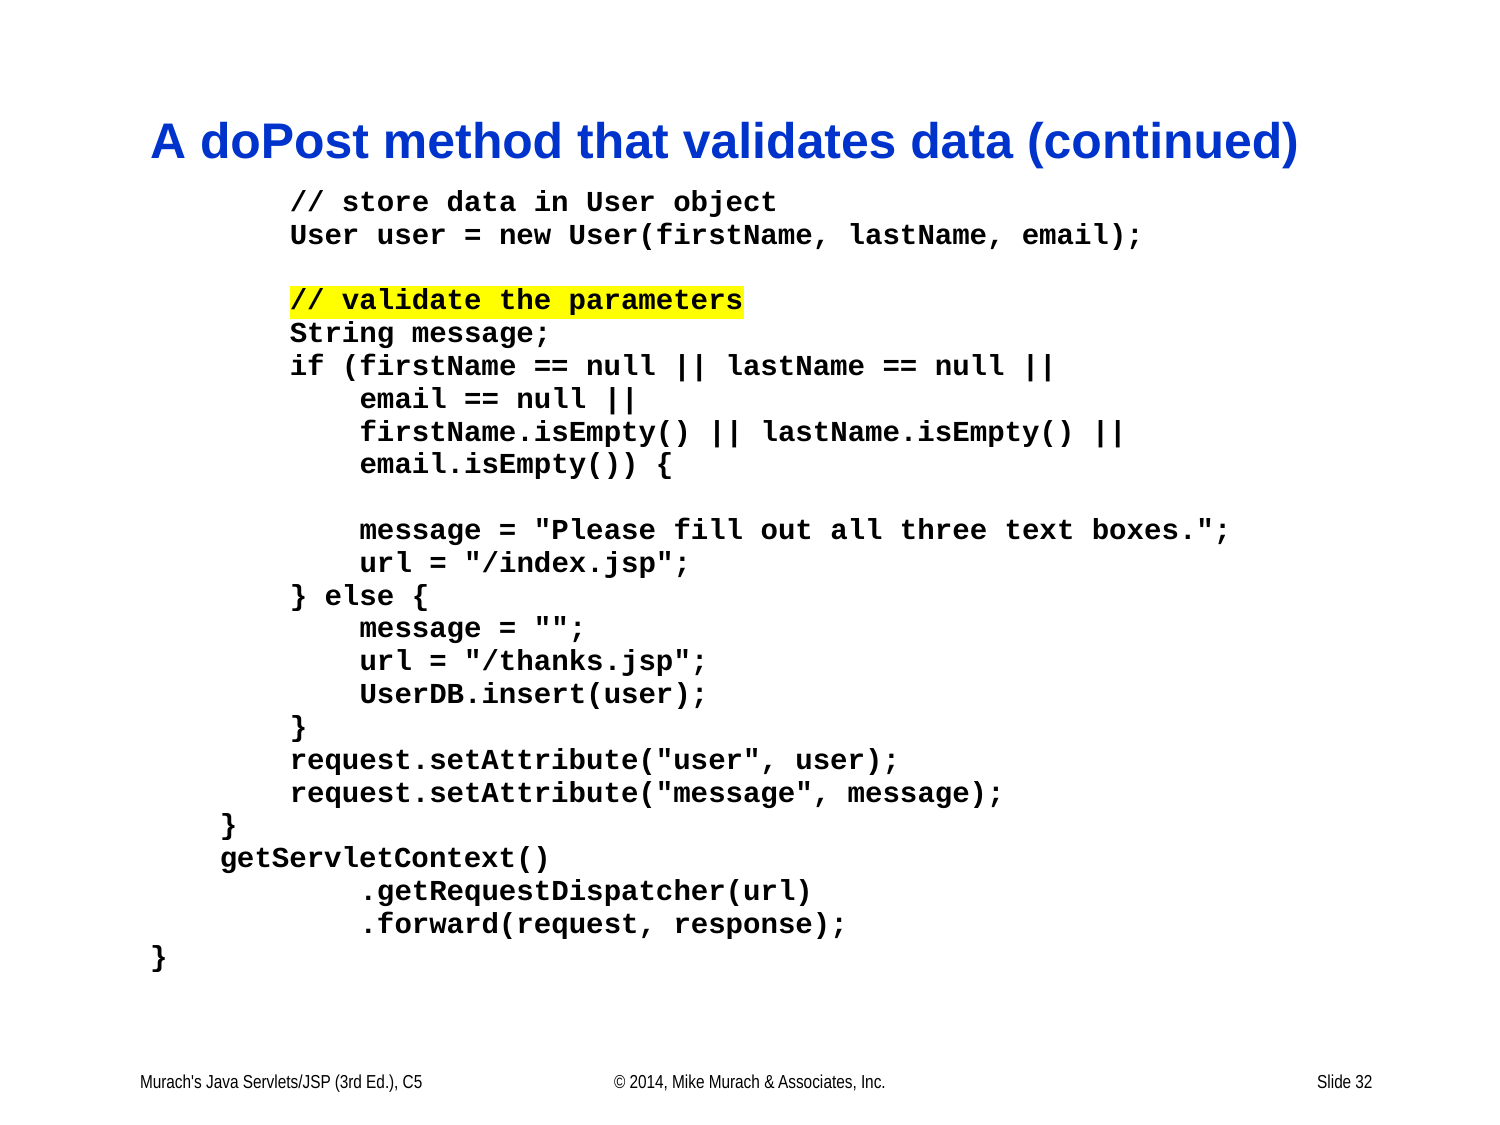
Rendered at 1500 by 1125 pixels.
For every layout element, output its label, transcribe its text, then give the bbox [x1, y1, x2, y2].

footer © 2014, Mike Murach & Associates, Inc. [474, 1025, 1025, 1100]
slide_number Murach's Java Servlets/JSP (3rd Ed.), C5 [125, 1025, 450, 1100]
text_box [149, 187, 1348, 991]
slide_number Slide 32 [1074, 1025, 1388, 1100]
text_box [149, 112, 1349, 187]
